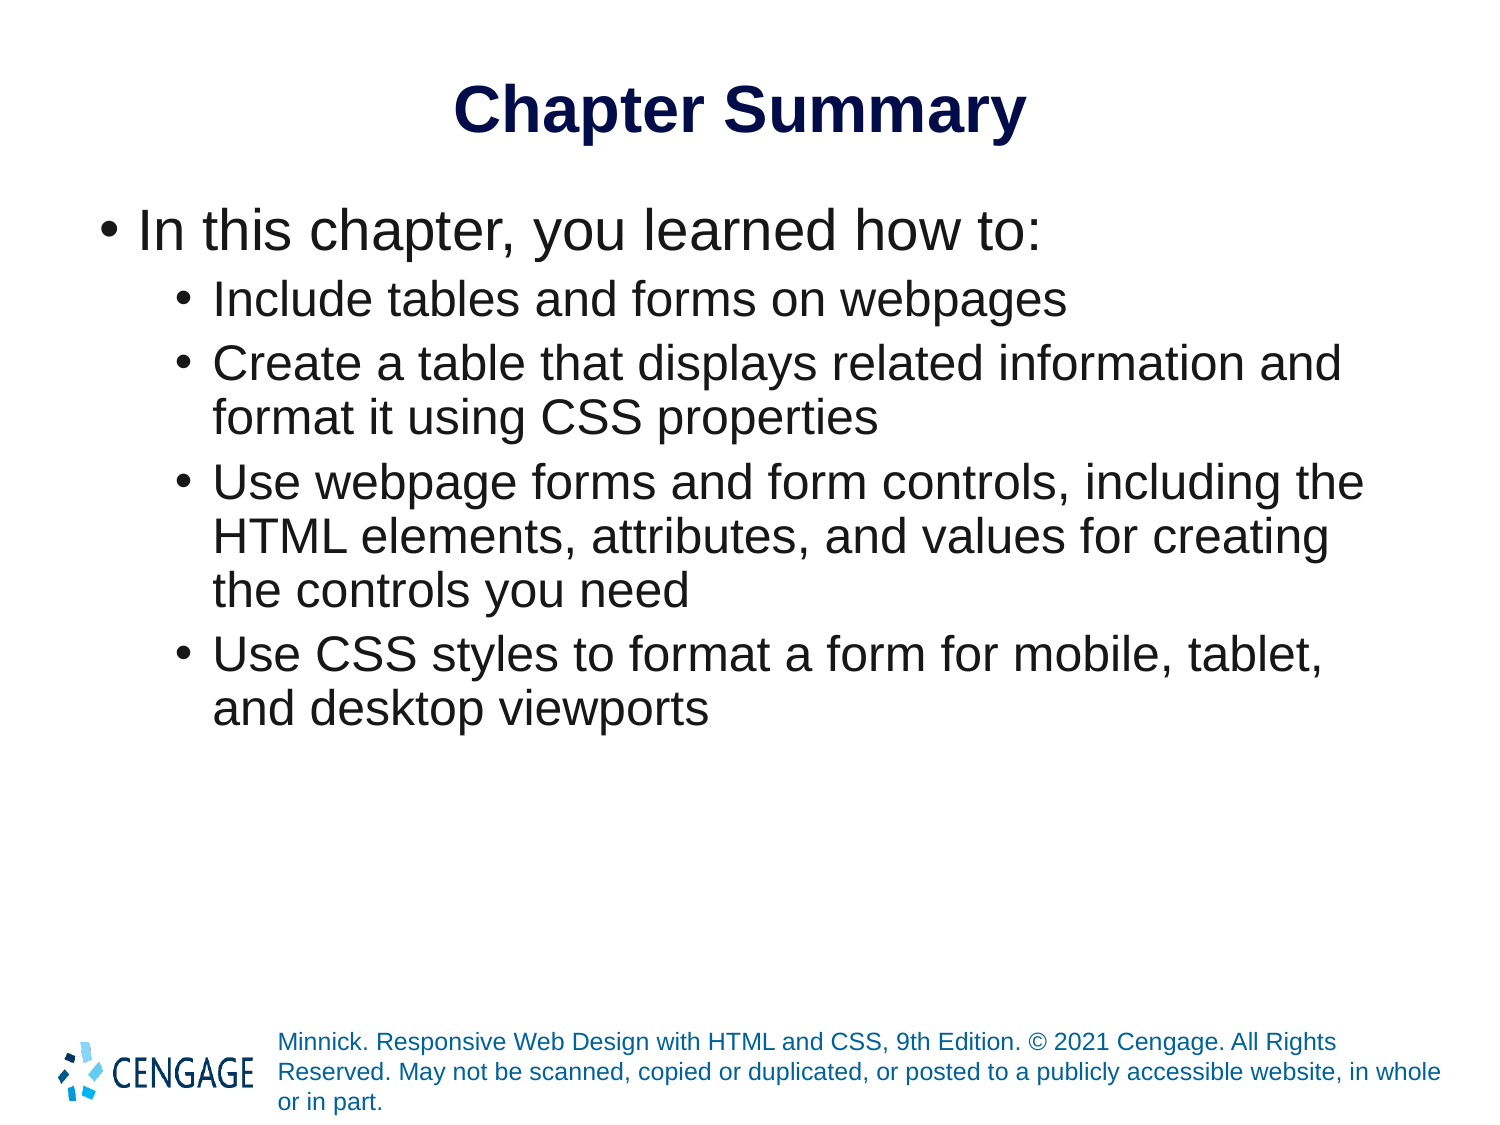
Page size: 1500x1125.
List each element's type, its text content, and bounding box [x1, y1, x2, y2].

list In this chapter, you learned how to: Include tables and forms on webpages Create a table that displays related information and format it using CSS properties Use webpage forms and form controls, including the HTML elements, attributes, and values for creating the controls you need Use CSS styles to format a form for mobile, tablet, and desktop viewports [99, 200, 1397, 1024]
picture [58, 1042, 253, 1101]
title Chapter Summary [103, 75, 1397, 175]
footer Minnick. Responsive Web Design with HTML and CSS, 9th Edition. © 2021 Cengage. All Rights Reserved. May not be scanned, copied or duplicated, or posted to a publicly accessible website, in whole or in part. [262, 1040, 1475, 1100]
